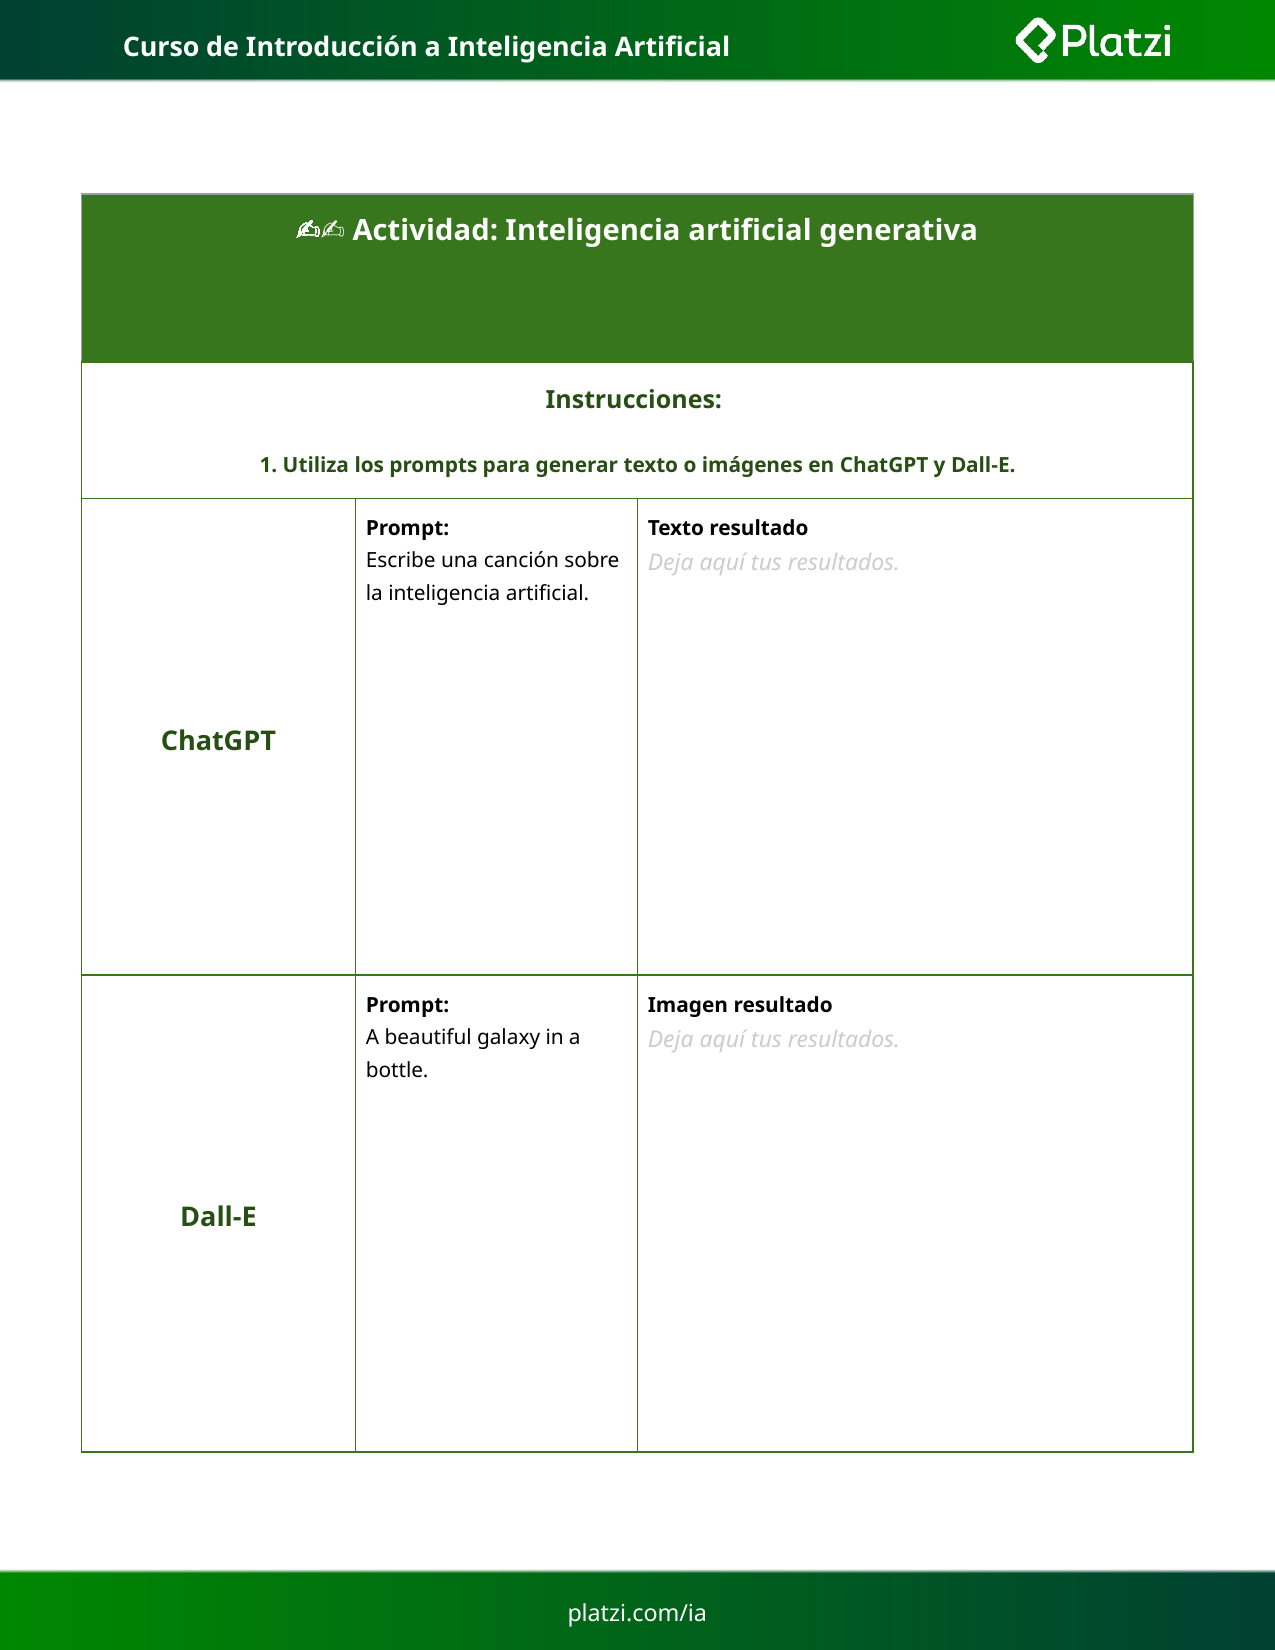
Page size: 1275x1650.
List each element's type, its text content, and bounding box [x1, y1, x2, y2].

title Curso de Introducción a Inteligencia Artificial [101, 6, 977, 86]
table_cell Texto resultado Deja aquí tus resultados. [638, 499, 1192, 974]
table_cell Imagen resultado Deja aquí tus resultados. [638, 976, 1192, 1451]
table_cell ChatGPT [82, 499, 355, 974]
table_cell Instrucciones: 1. Utiliza los prompts para generar texto o imágenes en ChatGPT y Dall-E. [82, 363, 1192, 498]
subtitle platzi.com/ia [200, 1571, 1075, 1650]
table_header ✍🏽 Actividad: Inteligencia artificial generativa [82, 195, 1193, 361]
table_cell Dall-E [82, 976, 355, 1451]
picture [0, 0, 1275, 1650]
table_cell Prompt: Escribe una canción sobre la inteligencia artificial. [356, 499, 637, 974]
table_cell Prompt: A beautiful galaxy in a bottle. [356, 976, 637, 1451]
